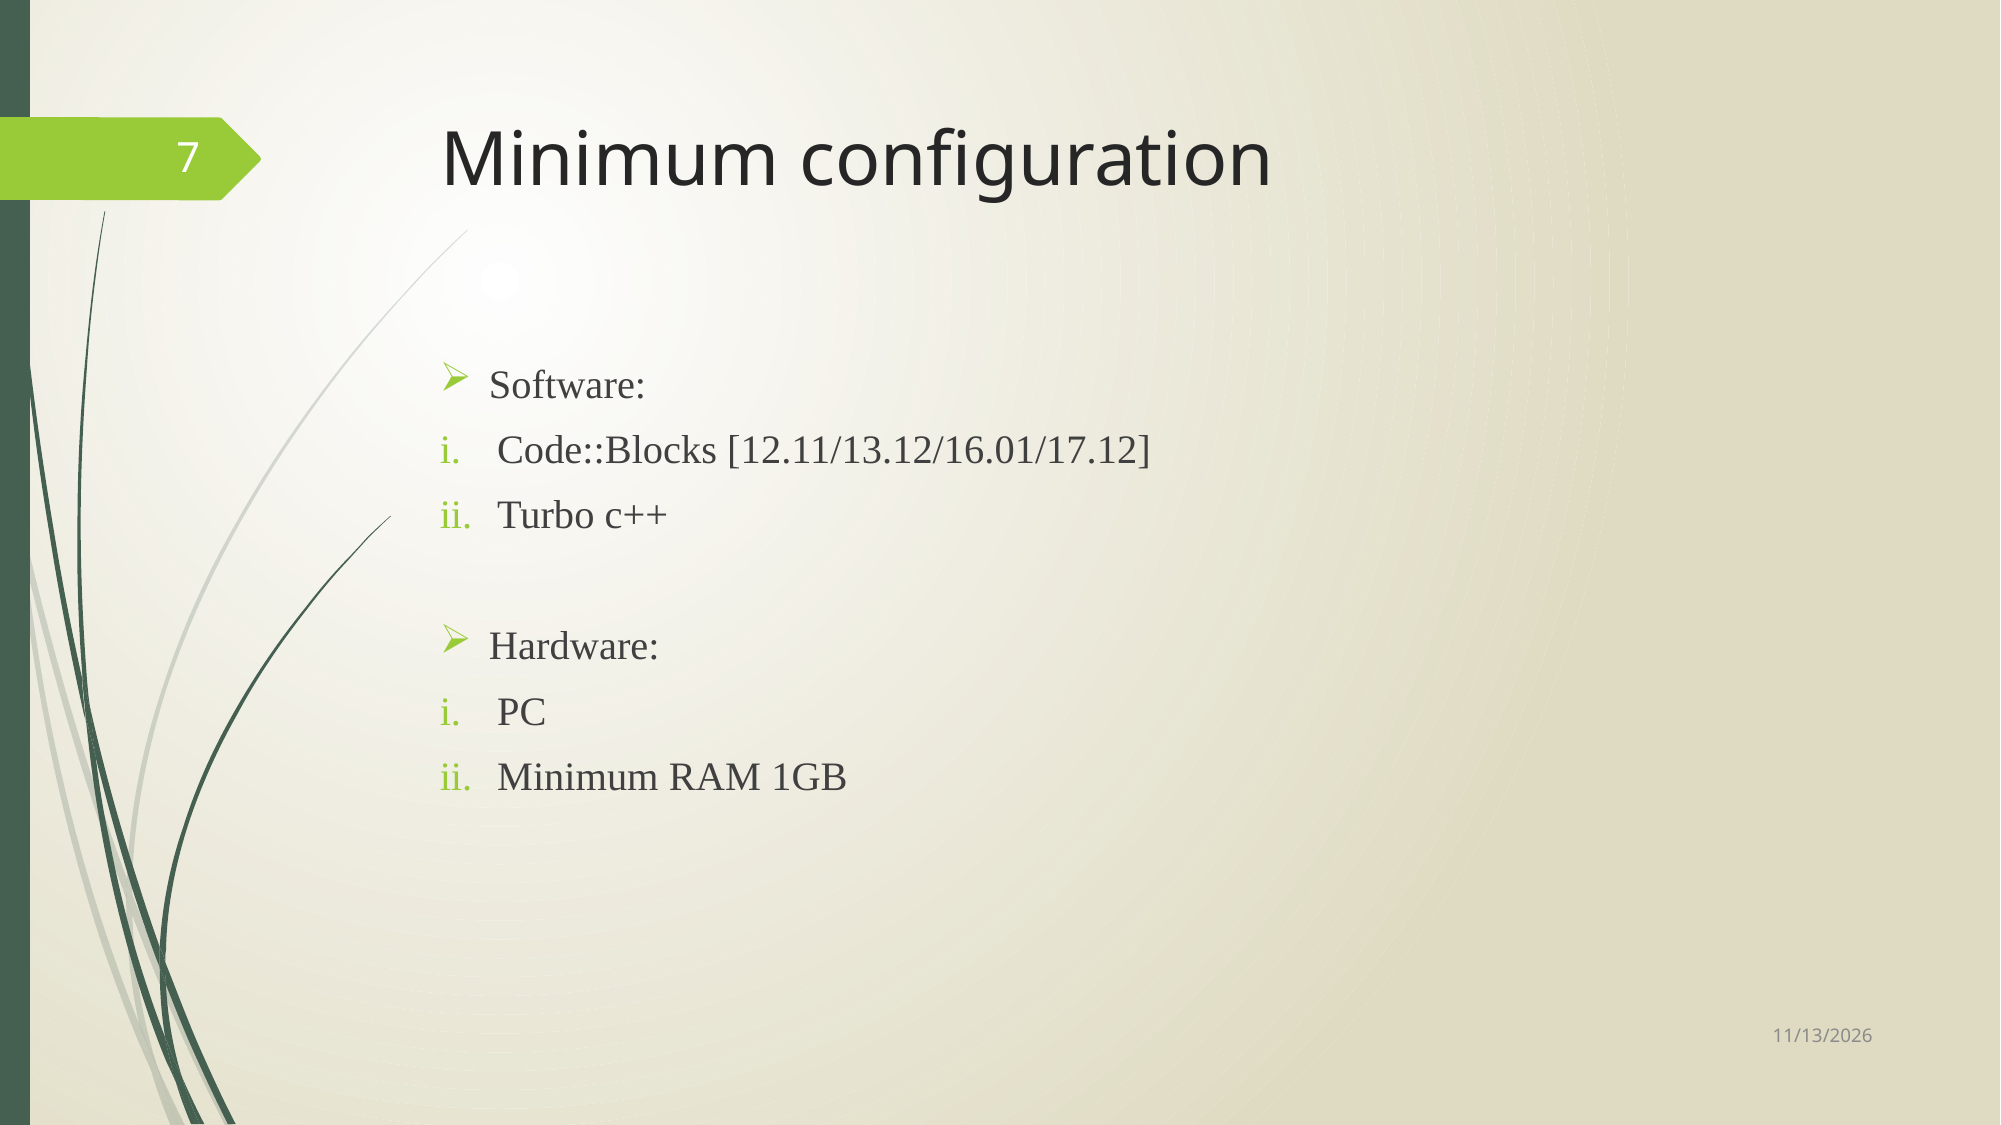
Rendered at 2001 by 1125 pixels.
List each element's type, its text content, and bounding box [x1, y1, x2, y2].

slide_number 7 [87, 129, 216, 190]
list Software: Code::Blocks [12.11/13.12/16.01/17.12] Turbo c++ Hardware: PC Minimum RAM 1GB [424, 350, 1888, 970]
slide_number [1699, 1005, 1888, 1067]
title Minimum configuration [425, 102, 1888, 313]
